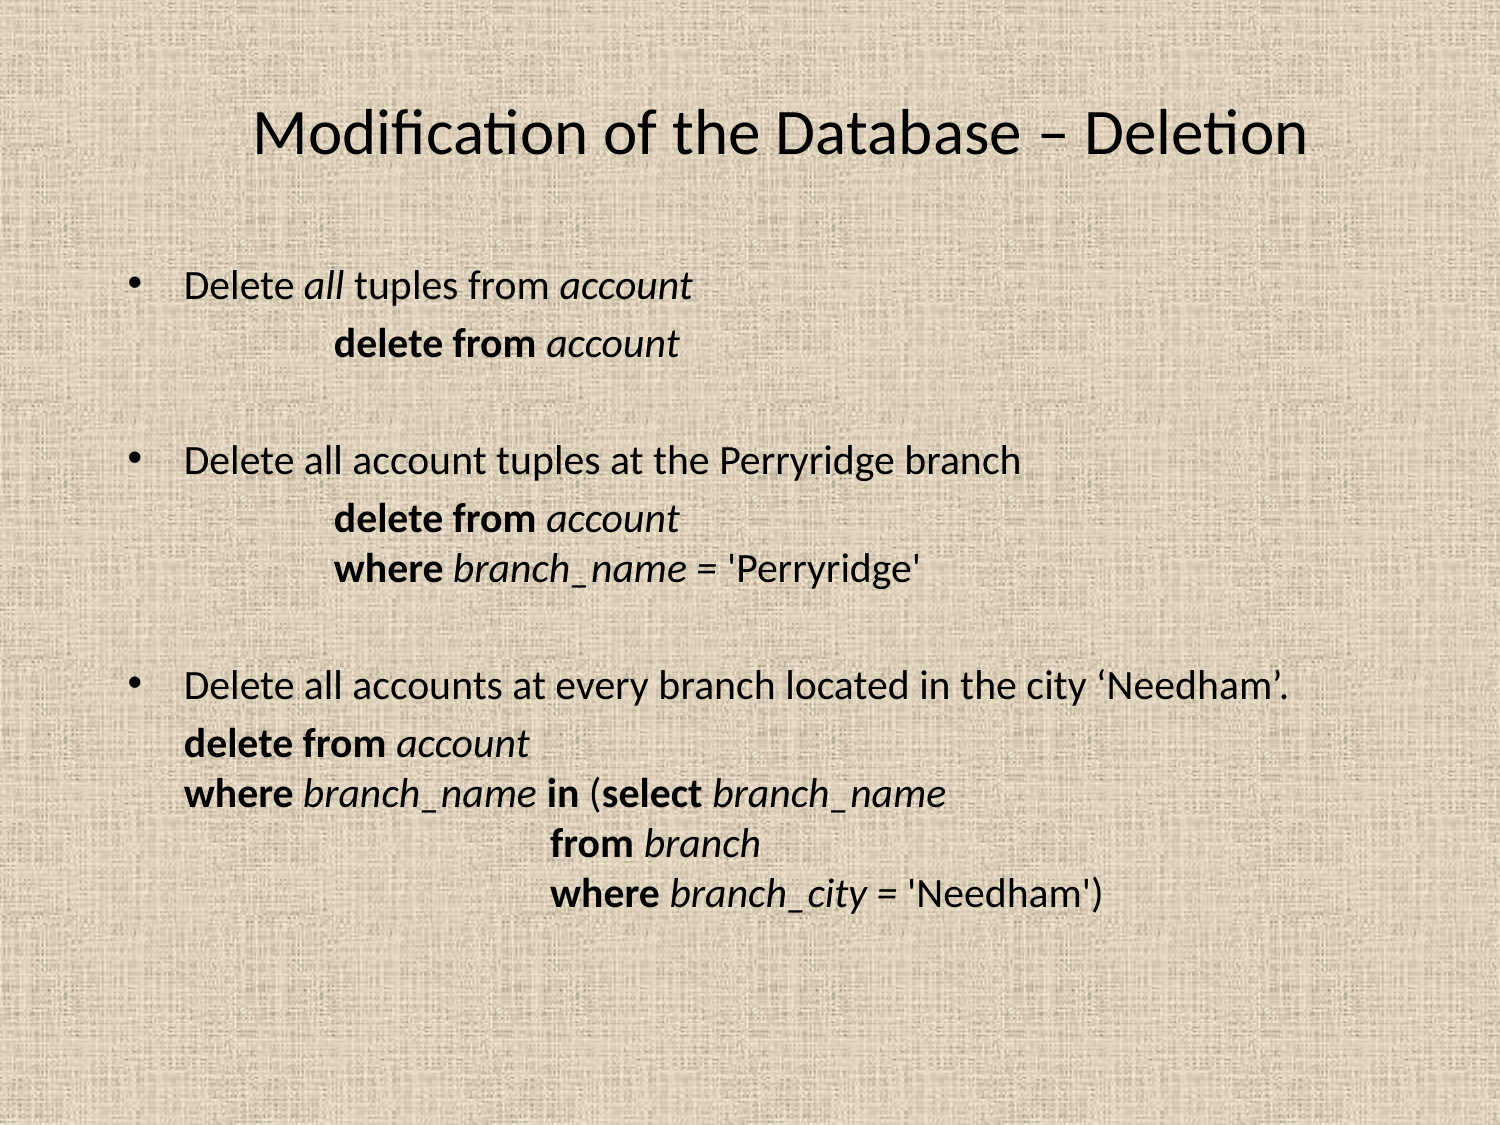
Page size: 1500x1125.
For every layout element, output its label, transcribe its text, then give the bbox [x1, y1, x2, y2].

picture [0, 0, 1500, 1125]
title Modification of the Database – Deletion [187, 50, 1375, 208]
list Delete all tuples from account delete from account Delete all account tuples at the Perryridge branch delete from account where branch_name = 'Perryridge' Delete all accounts at every branch located in the city ‘Needham’. delete from account where branch_name in (select branch_name from branch where branch_city = 'Needham') [112, 249, 1384, 1062]
